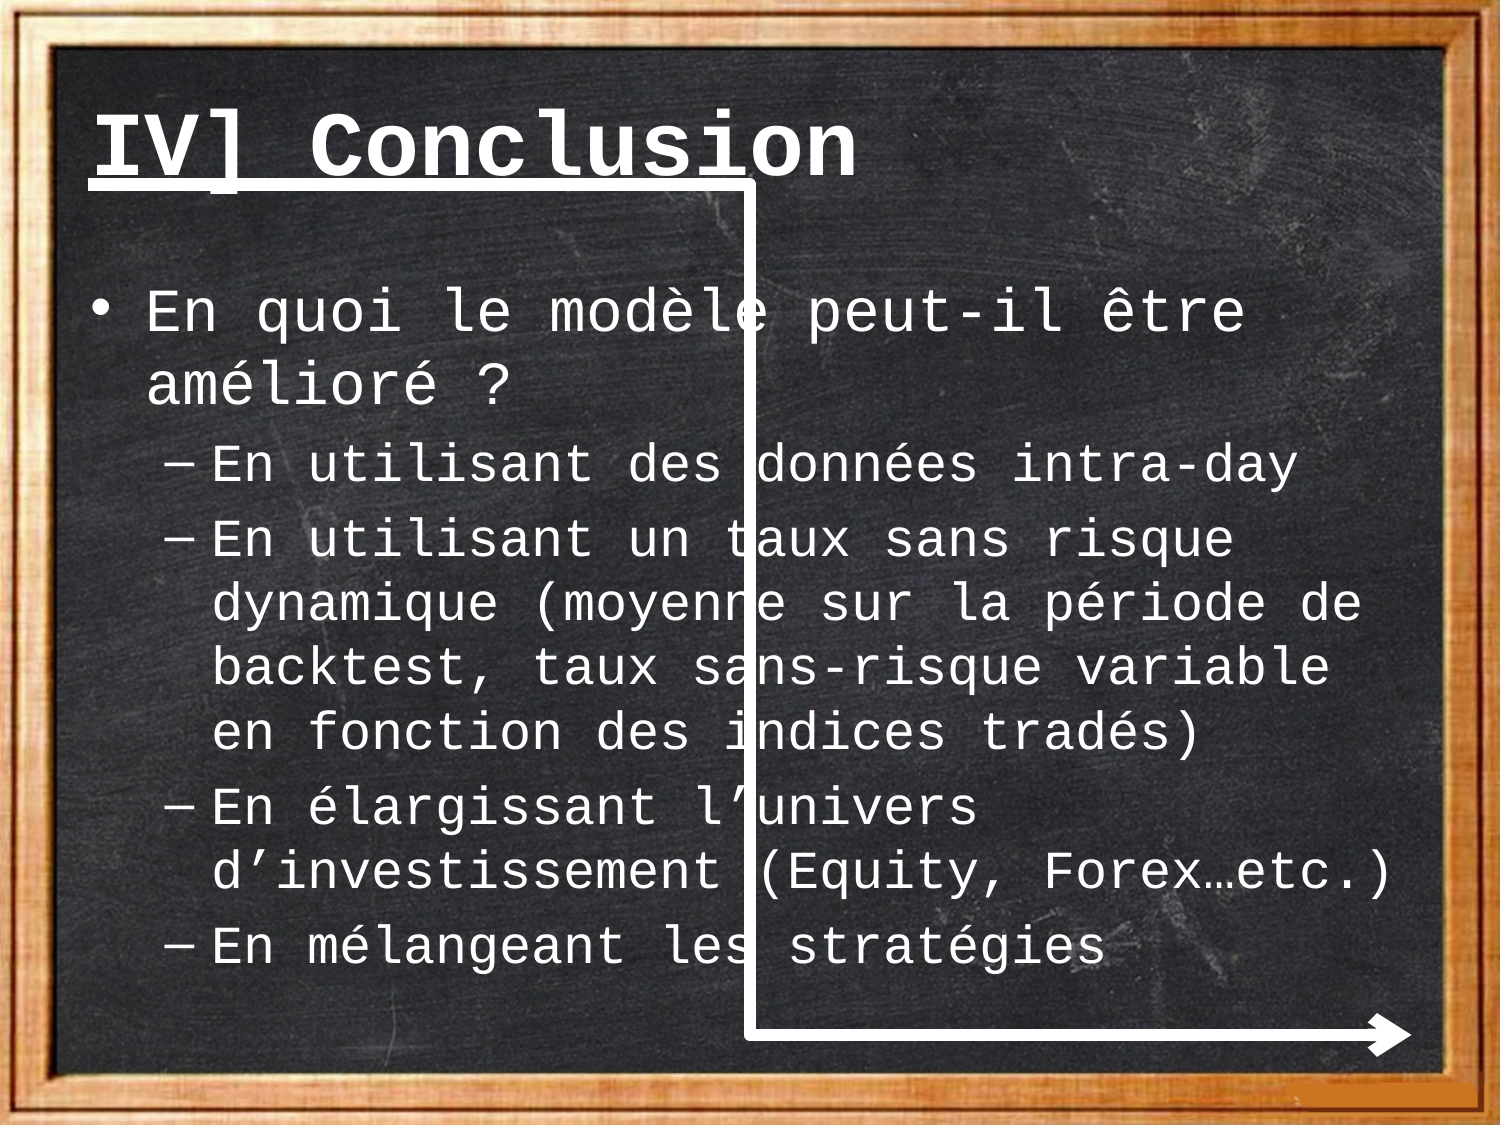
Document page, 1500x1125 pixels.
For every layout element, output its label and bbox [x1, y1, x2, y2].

picture [0, 0, 1500, 1125]
text_box [88, 184, 1412, 1036]
